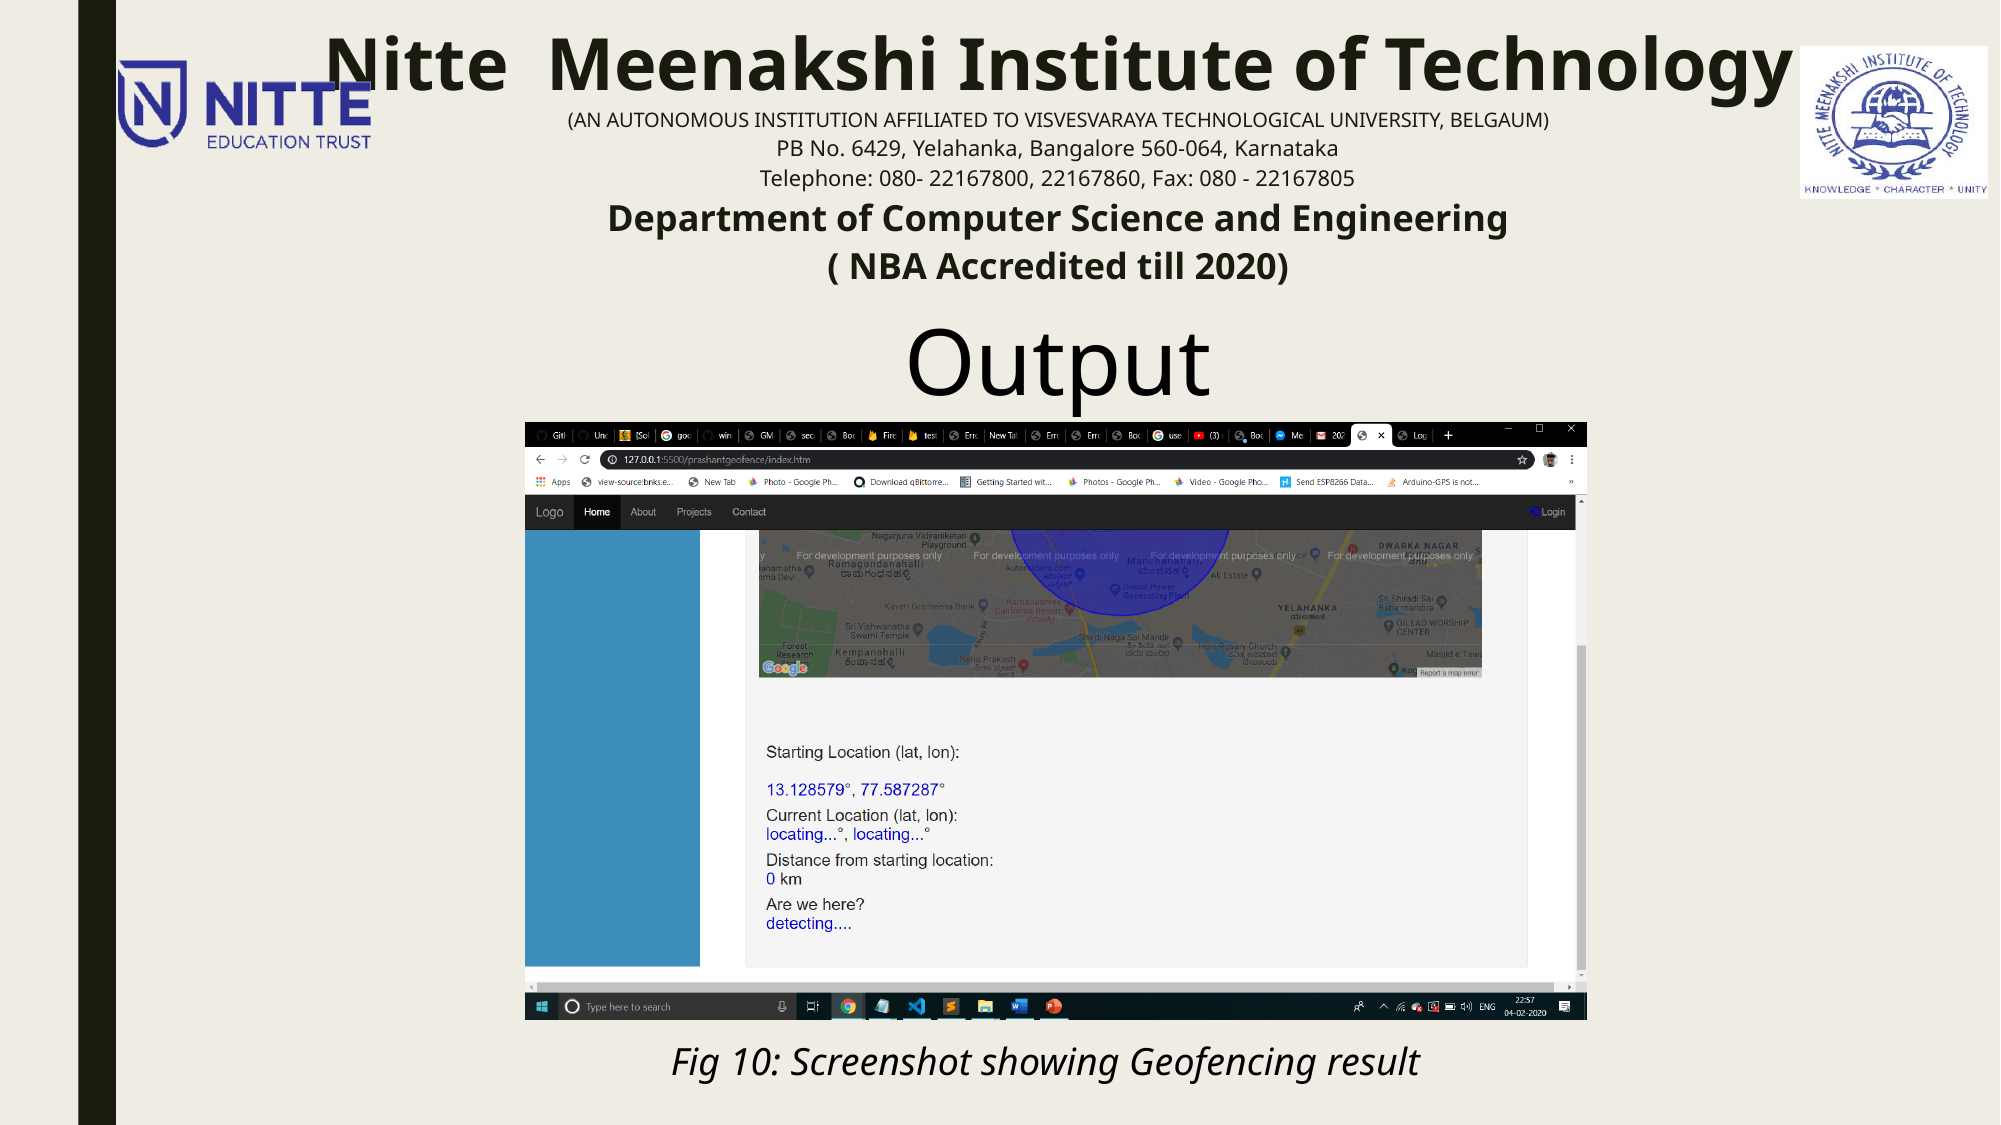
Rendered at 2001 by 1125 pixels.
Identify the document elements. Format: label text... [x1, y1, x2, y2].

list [525, 422, 1587, 1020]
text_box Output [116, 296, 2000, 422]
title Nitte Meenakshi Institute of Technology (AN AUTONOMOUS INSTITUTION AFFILIATED TO VISVESVARAYA TECHNOLOGICAL UNIVERSITY, BELGAUM) PB No. 6429, Yelahanka, Bangalore 560-064, Karnataka Telephone: 080- 22167800, 22167860, Fax: 080 - 22167805 Department of Computer Science and Engineering ( NBA Accredited till 2020) [116, 0, 2000, 296]
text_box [116, 46, 1988, 199]
table_header Fig 10: Screenshot showing Geofencing result [130, 1028, 1961, 1089]
